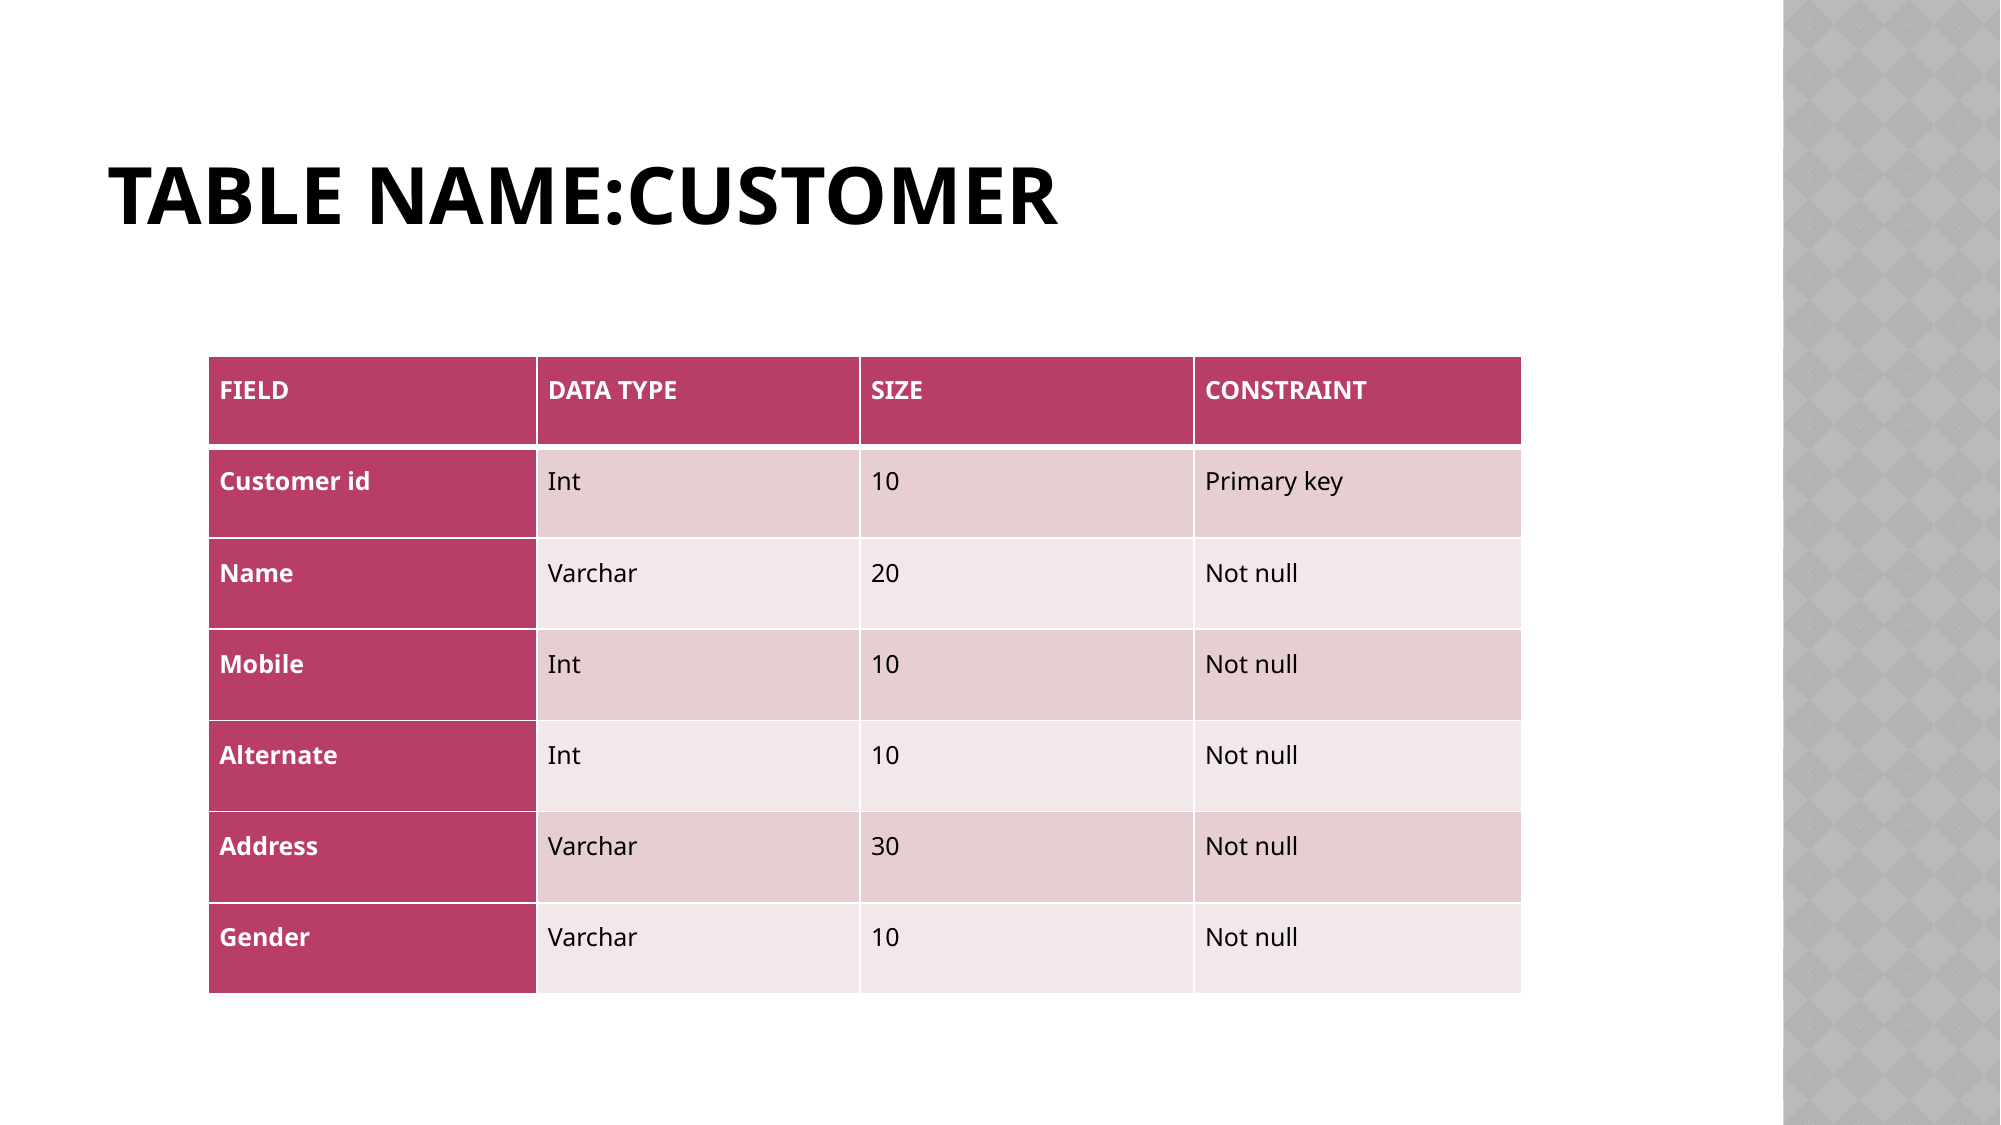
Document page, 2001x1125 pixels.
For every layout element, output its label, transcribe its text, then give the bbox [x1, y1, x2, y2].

table_cell Not null [1195, 812, 1521, 902]
table_cell 10 [861, 904, 1193, 993]
table_cell Name [209, 539, 536, 628]
table_cell Varchar [538, 812, 859, 902]
table_cell 10 [861, 630, 1193, 720]
table_cell Varchar [538, 539, 859, 628]
table_cell Primary key [1195, 450, 1521, 537]
table_cell 10 [861, 721, 1193, 811]
table_header DATA TYPE [538, 357, 859, 444]
table_cell Gender [209, 904, 536, 993]
table_cell Mobile [209, 630, 536, 720]
table_cell Address [209, 812, 536, 902]
table_cell Not null [1195, 721, 1521, 811]
table_cell Customer id [209, 450, 536, 537]
table_cell Varchar [538, 904, 859, 993]
table_cell Not null [1195, 630, 1521, 720]
table_cell 20 [861, 539, 1193, 628]
table_cell Not null [1195, 539, 1521, 628]
table_cell Alternate [209, 721, 536, 811]
table_header CONSTRAINT [1195, 357, 1521, 444]
table_header FIELD [209, 357, 536, 444]
title TABLE NAME:CUSTOMER [99, 52, 1684, 240]
table_cell 30 [861, 812, 1193, 902]
table_cell 10 [861, 450, 1193, 537]
table_header SIZE [861, 357, 1193, 444]
table_cell Int [538, 630, 859, 720]
table_cell Int [538, 721, 859, 811]
table_cell Not null [1195, 904, 1521, 993]
table_cell Int [538, 450, 859, 537]
